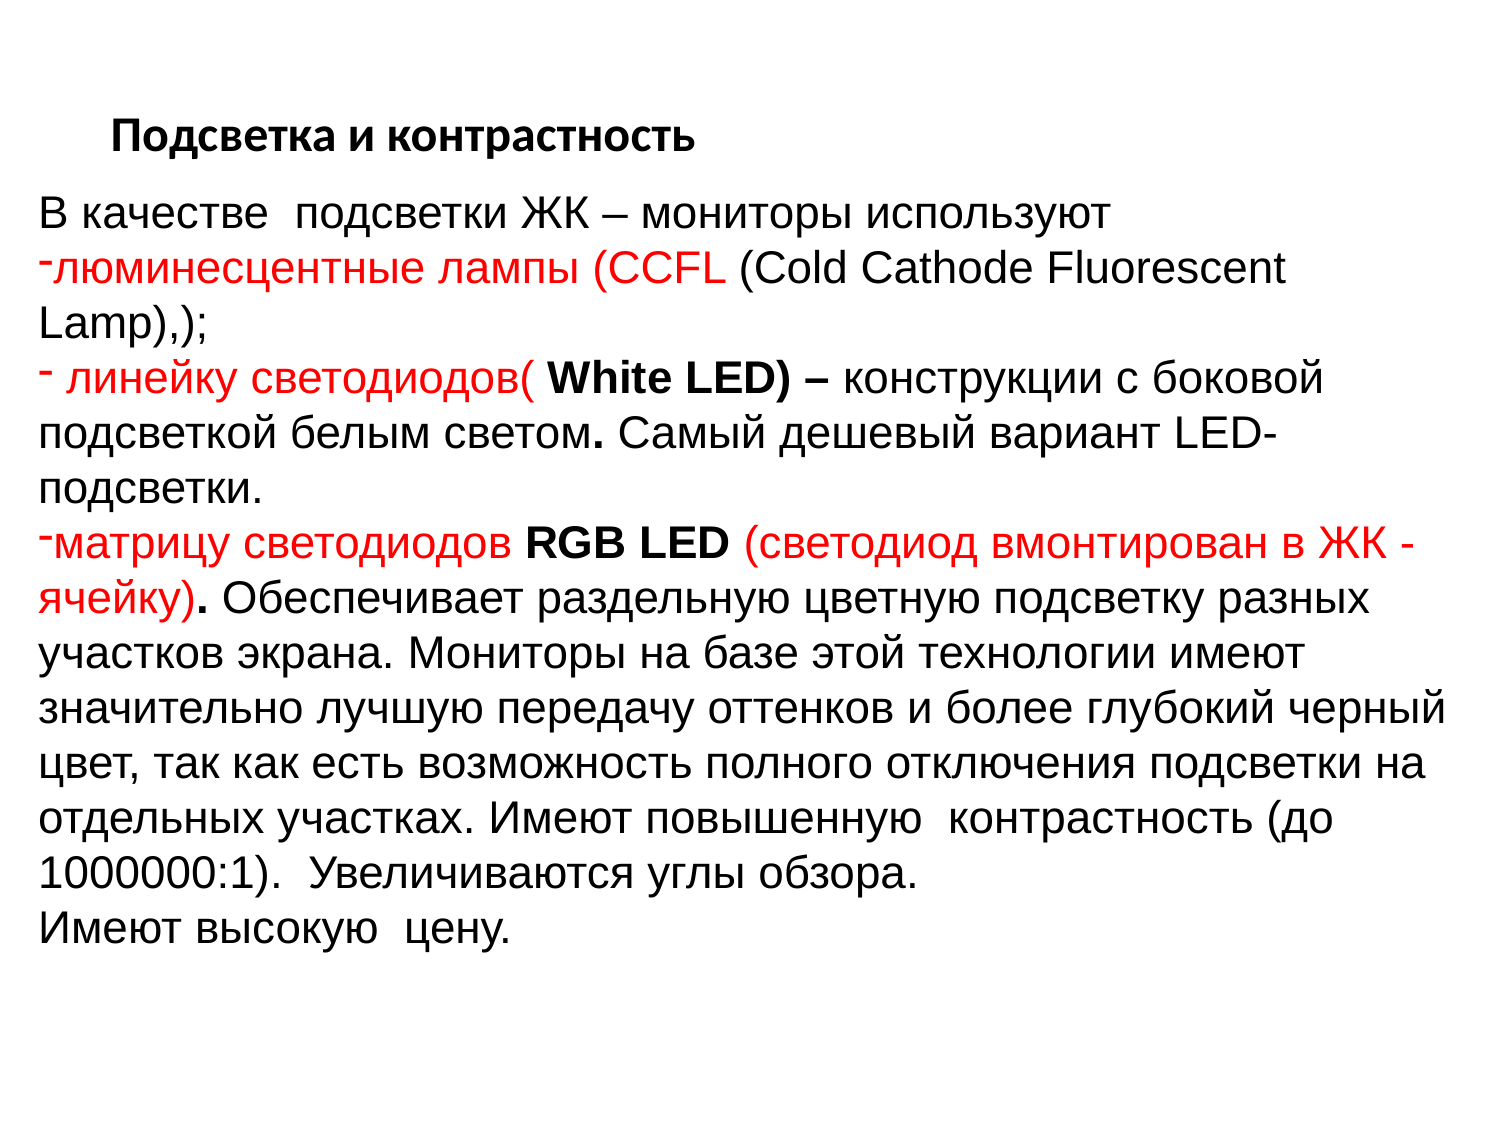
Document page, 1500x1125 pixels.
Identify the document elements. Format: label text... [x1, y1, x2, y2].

text_box Подсветка и контрастность [95, 93, 712, 169]
text_box В качестве подсветки ЖК – мониторы используют люминесцентные лампы (CCFL (Cold Cathode Fluorescent Lamp),); линейку светодиодов( White LED) – конструкции с боковой подсветкой белым светом. Самый дешевый вариант LED-подсветки. матрицу светодиодов RGB LED (светодиод вмонтирован в ЖК - ячейку). Обеспечивает раздельную цветную подсветку разных участков экрана. Мониторы на базе этой технологии имеют значительно лучшую передачу оттенков и более глубокий черный цвет, так как есть возможность полного отключения подсветки на отдельных участках. Имеют повышенную контрастность (до 1000000:1). Увеличиваются углы обзора. Имеют высокую цену. [23, 175, 1465, 961]
